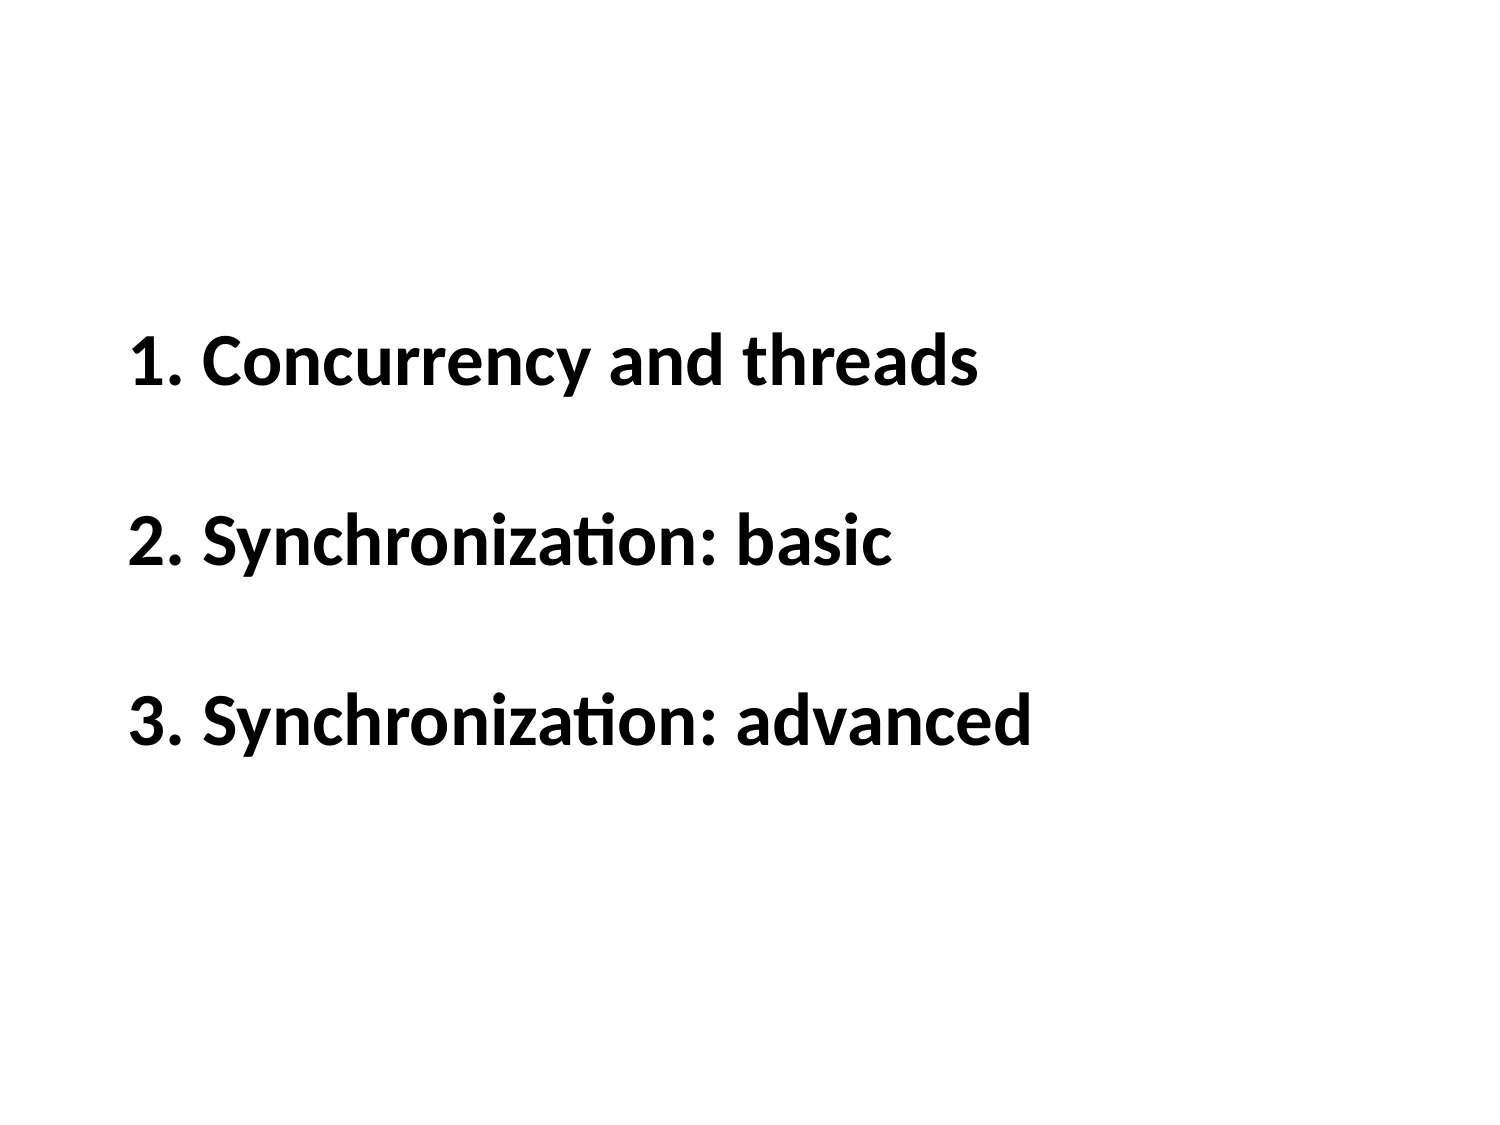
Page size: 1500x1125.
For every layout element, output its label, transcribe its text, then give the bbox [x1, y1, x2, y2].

title 1. Concurrency and threads 2. Synchronization: basic 3. Synchronization: advanced [112, 374, 1388, 617]
